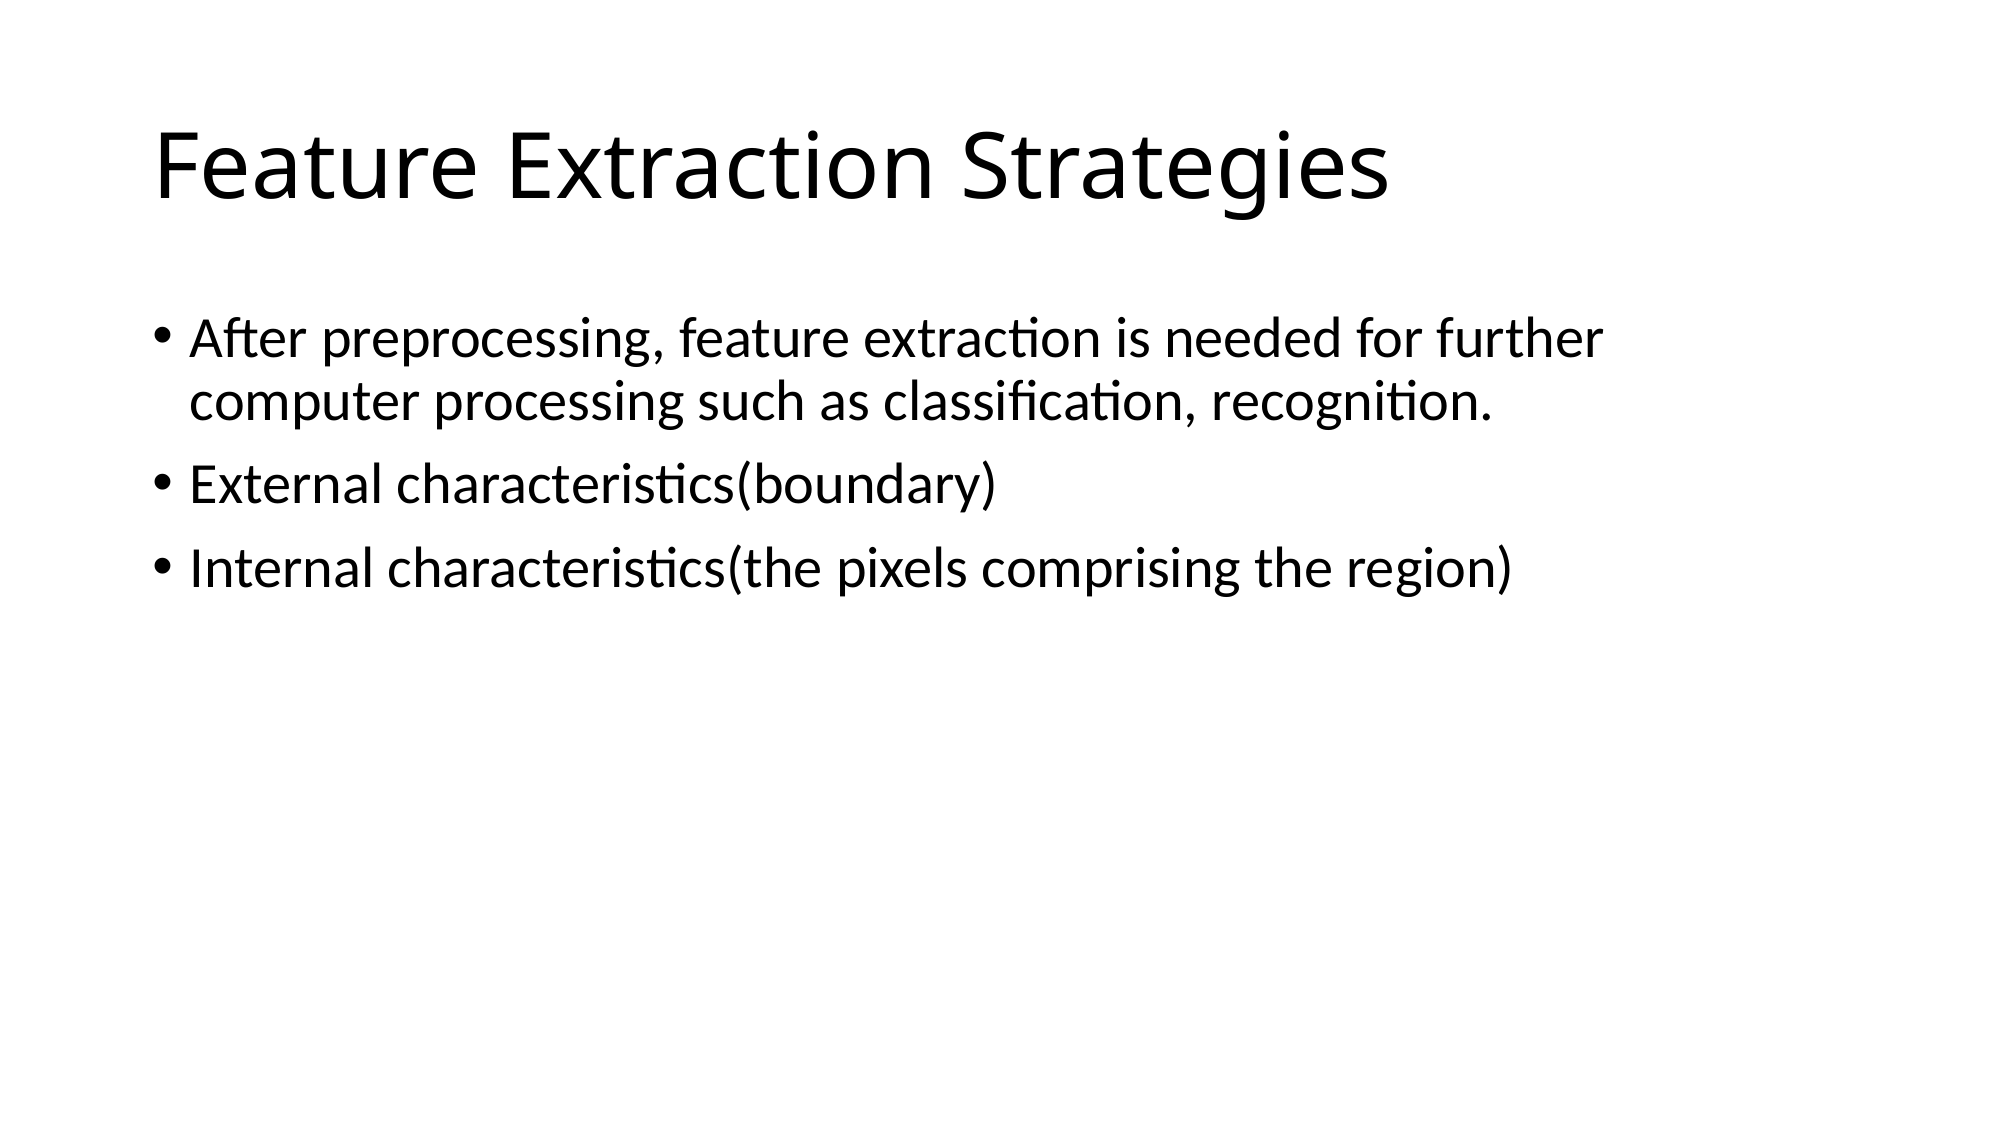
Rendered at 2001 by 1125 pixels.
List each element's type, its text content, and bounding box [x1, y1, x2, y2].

list After preprocessing, feature extraction is needed for further computer processing such as classification, recognition. External characteristics(boundary) Internal characteristics(the pixels comprising the region) [137, 299, 1863, 1014]
title Feature Extraction Strategies [137, 59, 1863, 278]
